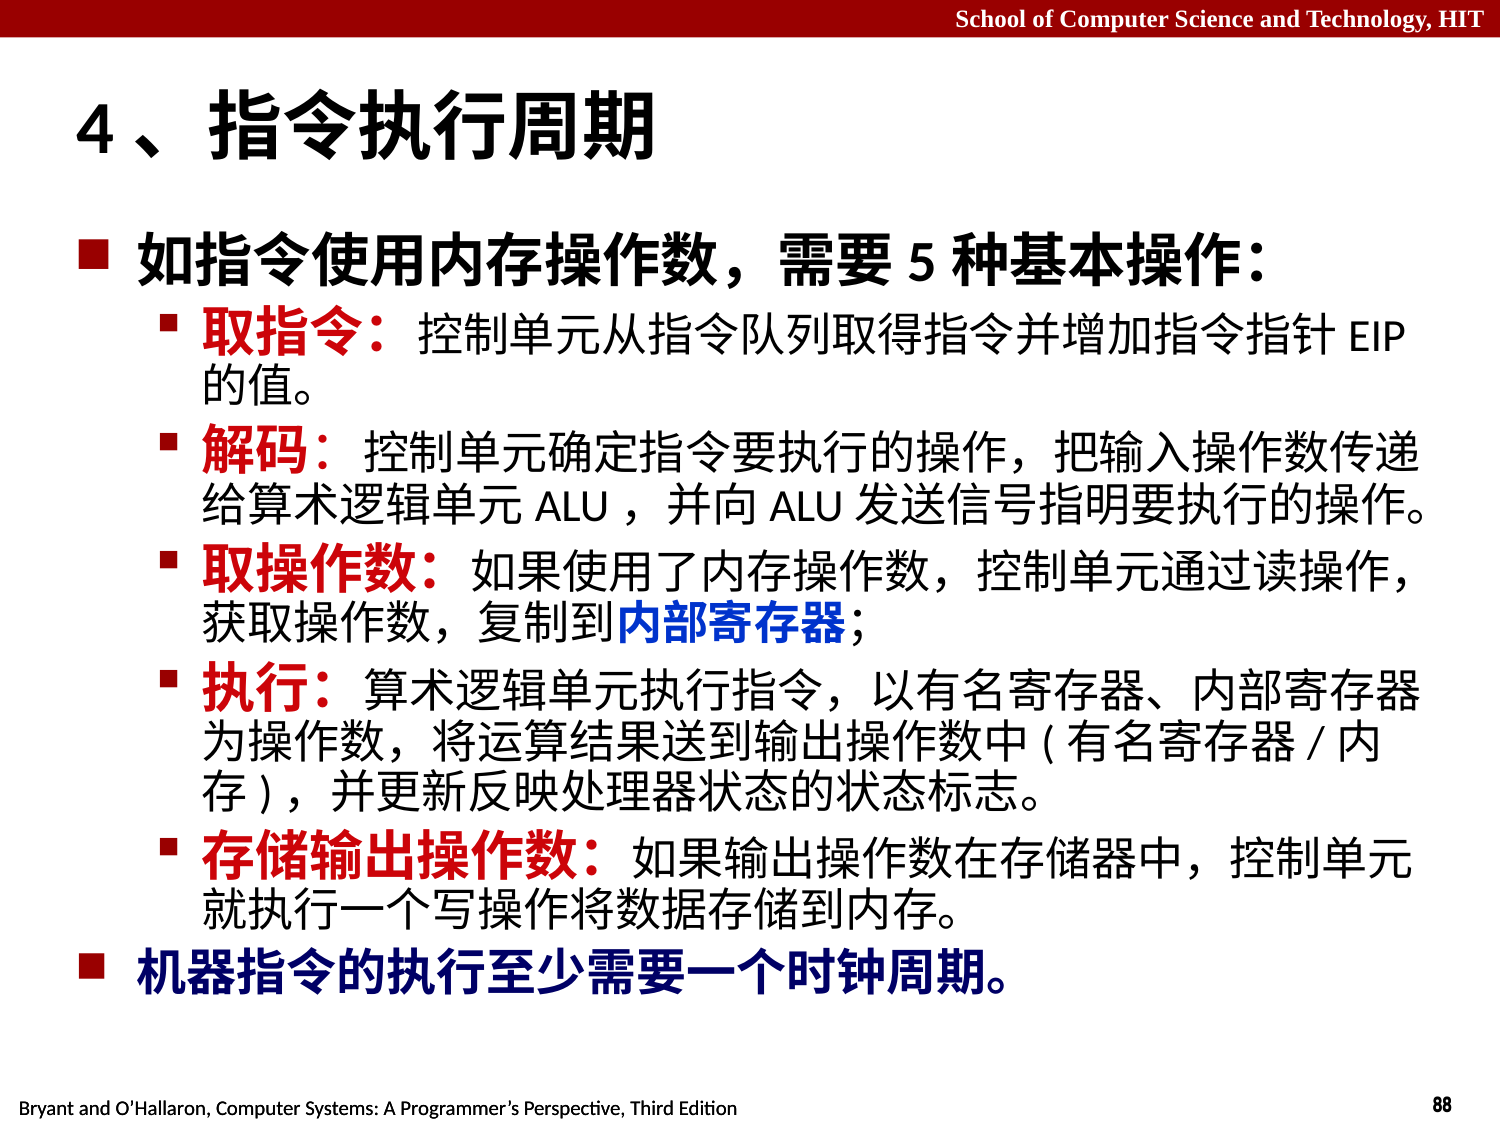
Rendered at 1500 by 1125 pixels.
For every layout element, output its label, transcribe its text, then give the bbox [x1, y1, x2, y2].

list 如指令使用内存操作数，需要5种基本操作： 取指令：控制单元从指令队列取得指令并增加指令指针EIP的值。 解码：控制单元确定指令要执行的操作，把输入操作数传递给算术逻辑单元ALU，并向ALU发送信号指明要执行的操作。 取操作数：如果使用了内存操作数，控制单元通过读操作，获取操作数，复制到内部寄存器； 执行：算术逻辑单元执行指令，以有名寄存器、内部寄存器为操作数，将运算结果送到输出操作数中(有名寄存器/内存)，并更新反映处理器状态的状态标志。 存储输出操作数：如果输出操作数在存储器中，控制单元就执行一个写操作将数据存储到内存。 机器指令的执行至少需要一个时钟周期。 [64, 223, 1476, 1088]
title 4、指令执行周期 [61, 61, 1500, 187]
